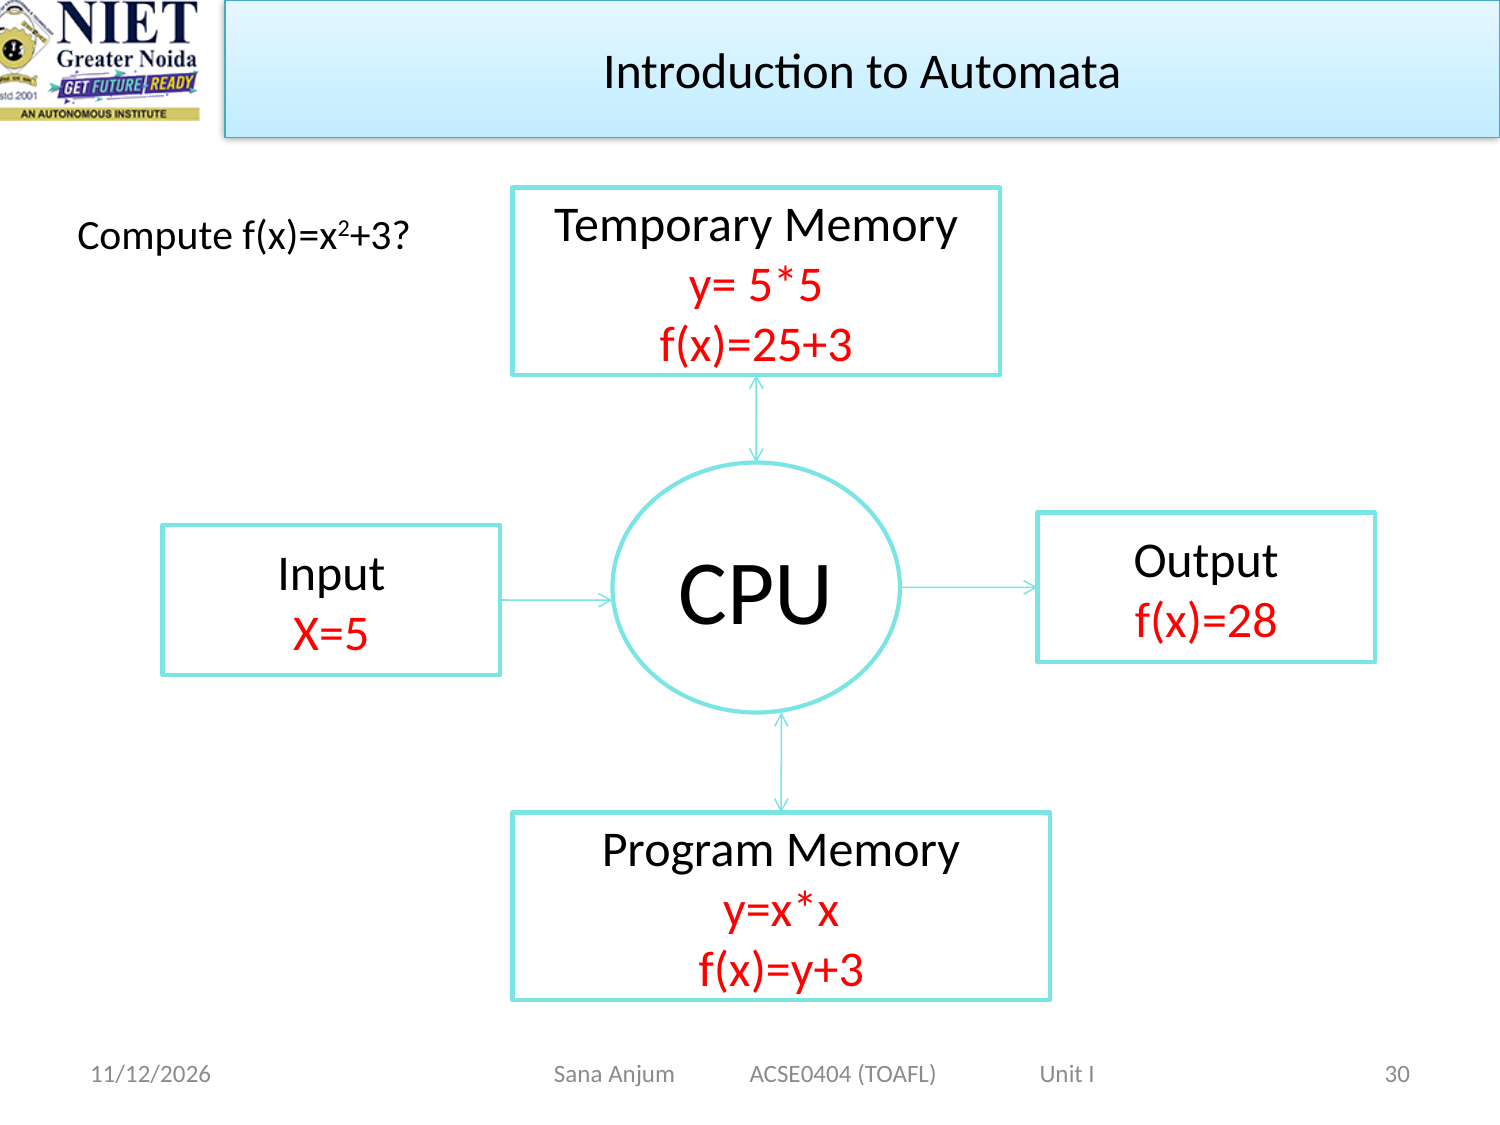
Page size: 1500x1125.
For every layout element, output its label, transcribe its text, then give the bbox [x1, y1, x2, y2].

slide_number 30 [1074, 1042, 1425, 1103]
text_box Introduction to Automata [224, 0, 1500, 138]
footer Sana Anjum ACSE0404 (TOAFL) Unit I [412, 1042, 1074, 1103]
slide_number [75, 1042, 412, 1103]
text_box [162, 187, 1376, 1001]
text_box Compute f(x)=x2+3? [62, 200, 157, 265]
picture [0, 0, 200, 121]
